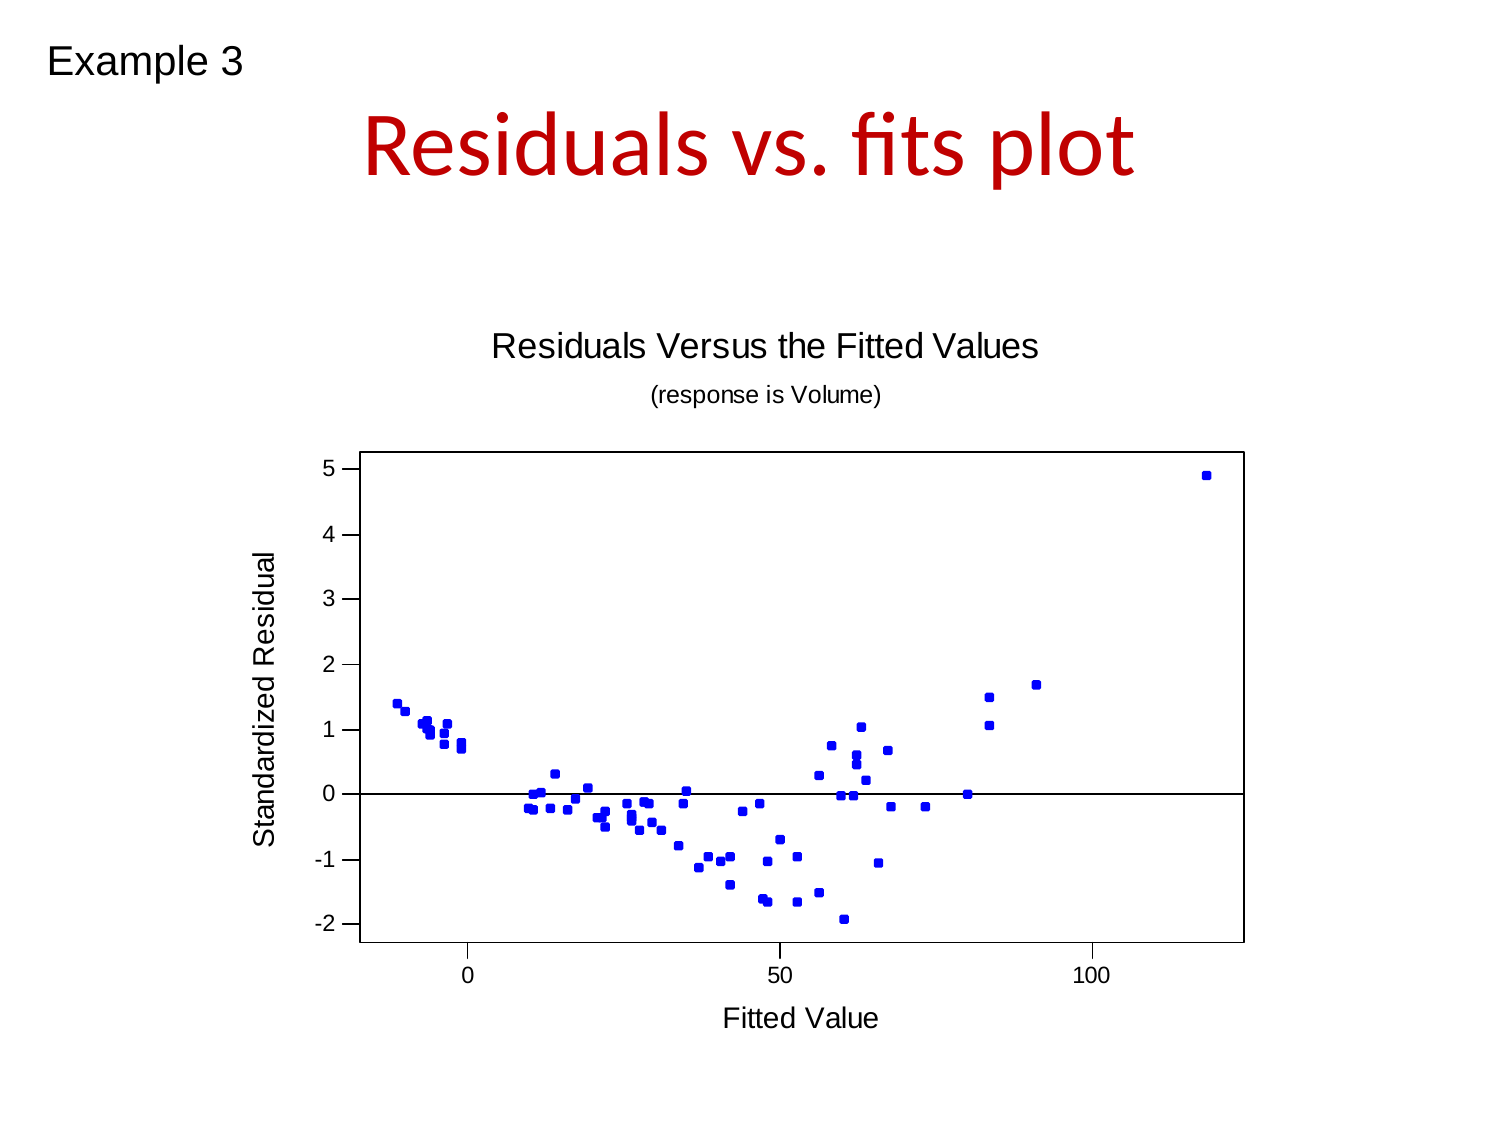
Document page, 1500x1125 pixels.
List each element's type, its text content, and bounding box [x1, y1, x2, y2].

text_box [168, 289, 1332, 1085]
text_box Example 3 [31, 26, 287, 91]
title Residuals vs. fits plot [75, 45, 1425, 233]
